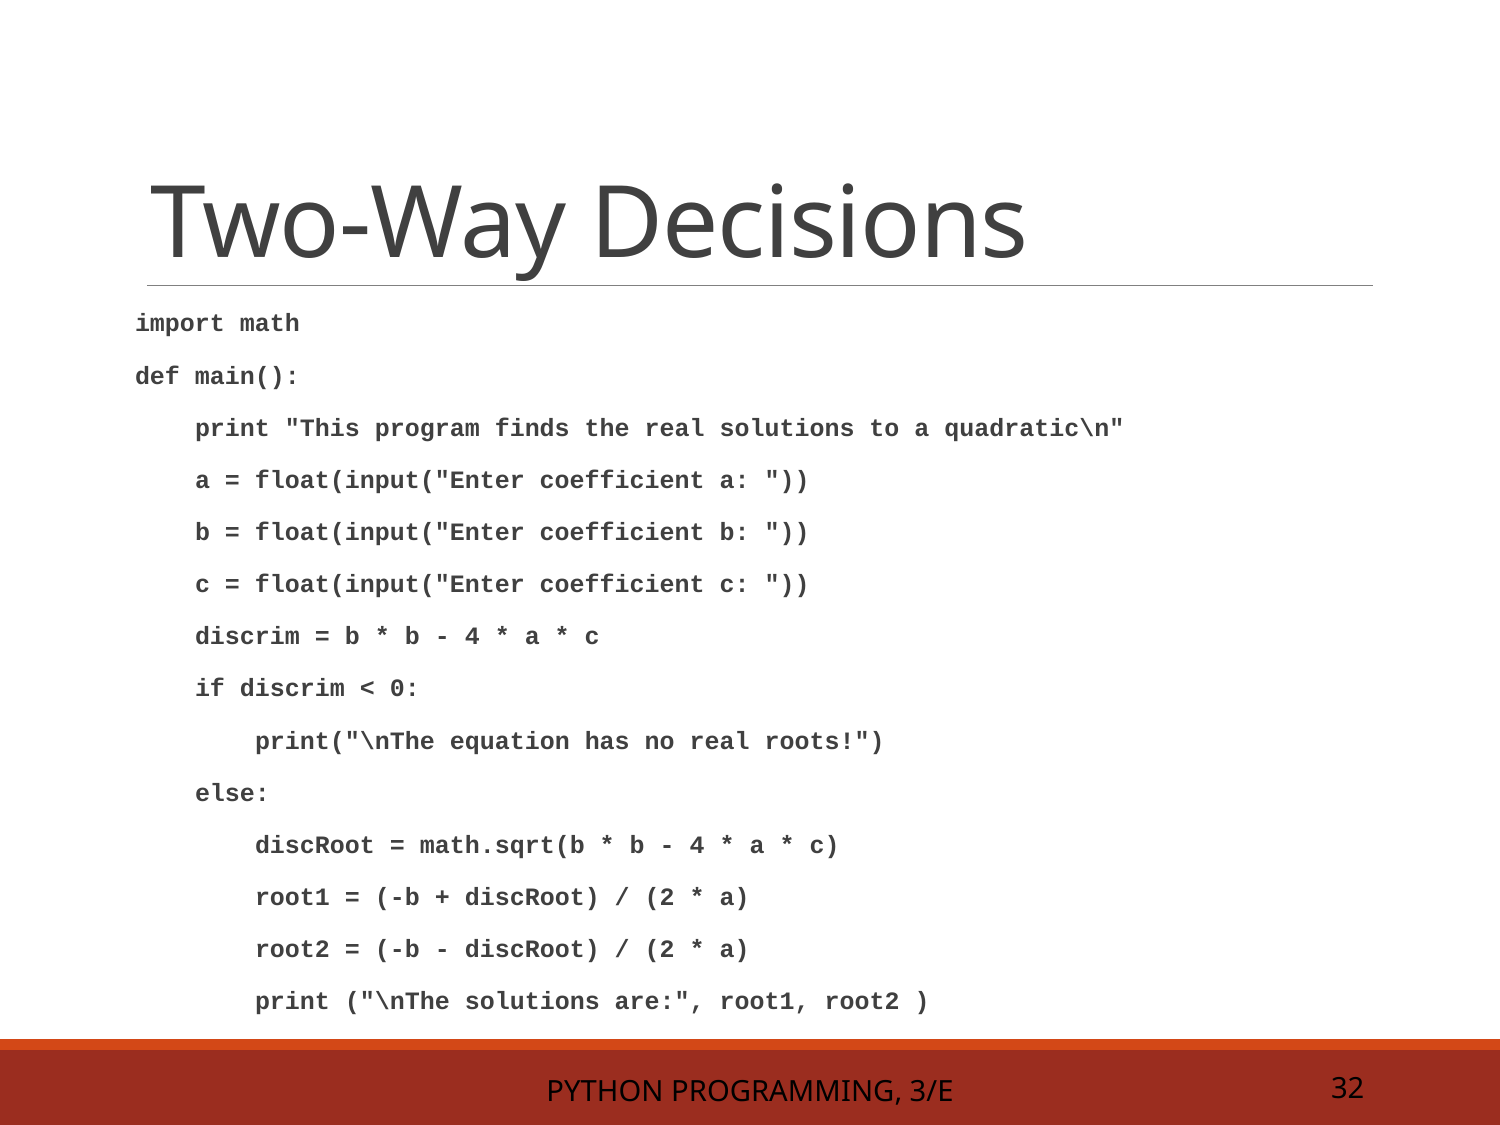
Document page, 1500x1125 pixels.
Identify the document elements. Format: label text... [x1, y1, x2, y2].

footer Python Programming, 3/e [453, 1059, 1047, 1120]
title Two-Way Decisions [135, 47, 1373, 285]
slide_number 32 [1218, 1059, 1380, 1120]
list import math def main(): print "This program finds the real solutions to a quadratic\n" a = float(input("Enter coefficient a: ")) b = float(input("Enter coefficient b: ")) c = float(input("Enter coefficient c: ")) discrim = b * b - 4 * a * c if discrim < 0: print("\nThe equation has no real roots!") else: discRoot = math.sqrt(b * b - 4 * a * c) root1 = (-b + discRoot) / (2 * a) root2 = (-b - discRoot) / (2 * a) print ("\nThe solutions are:", root1, root2 ) [135, 302, 1373, 1025]
